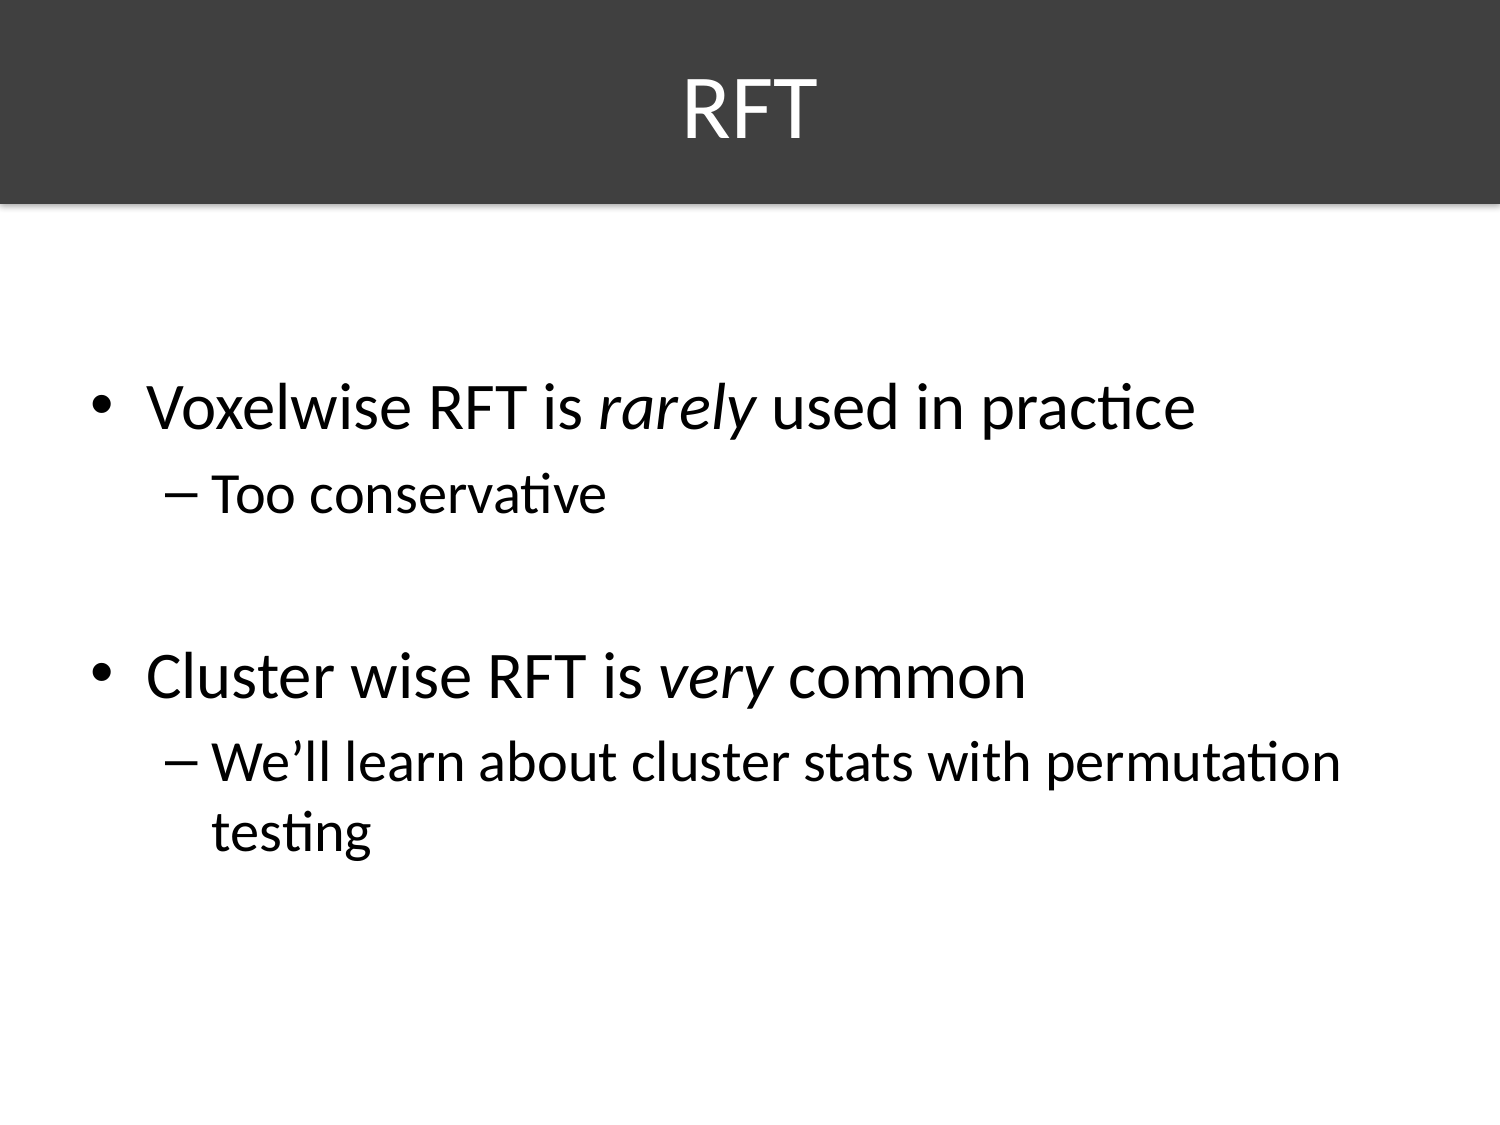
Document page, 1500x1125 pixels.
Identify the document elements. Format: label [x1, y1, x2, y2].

title [75, 8, 1425, 196]
list [75, 262, 1425, 1005]
